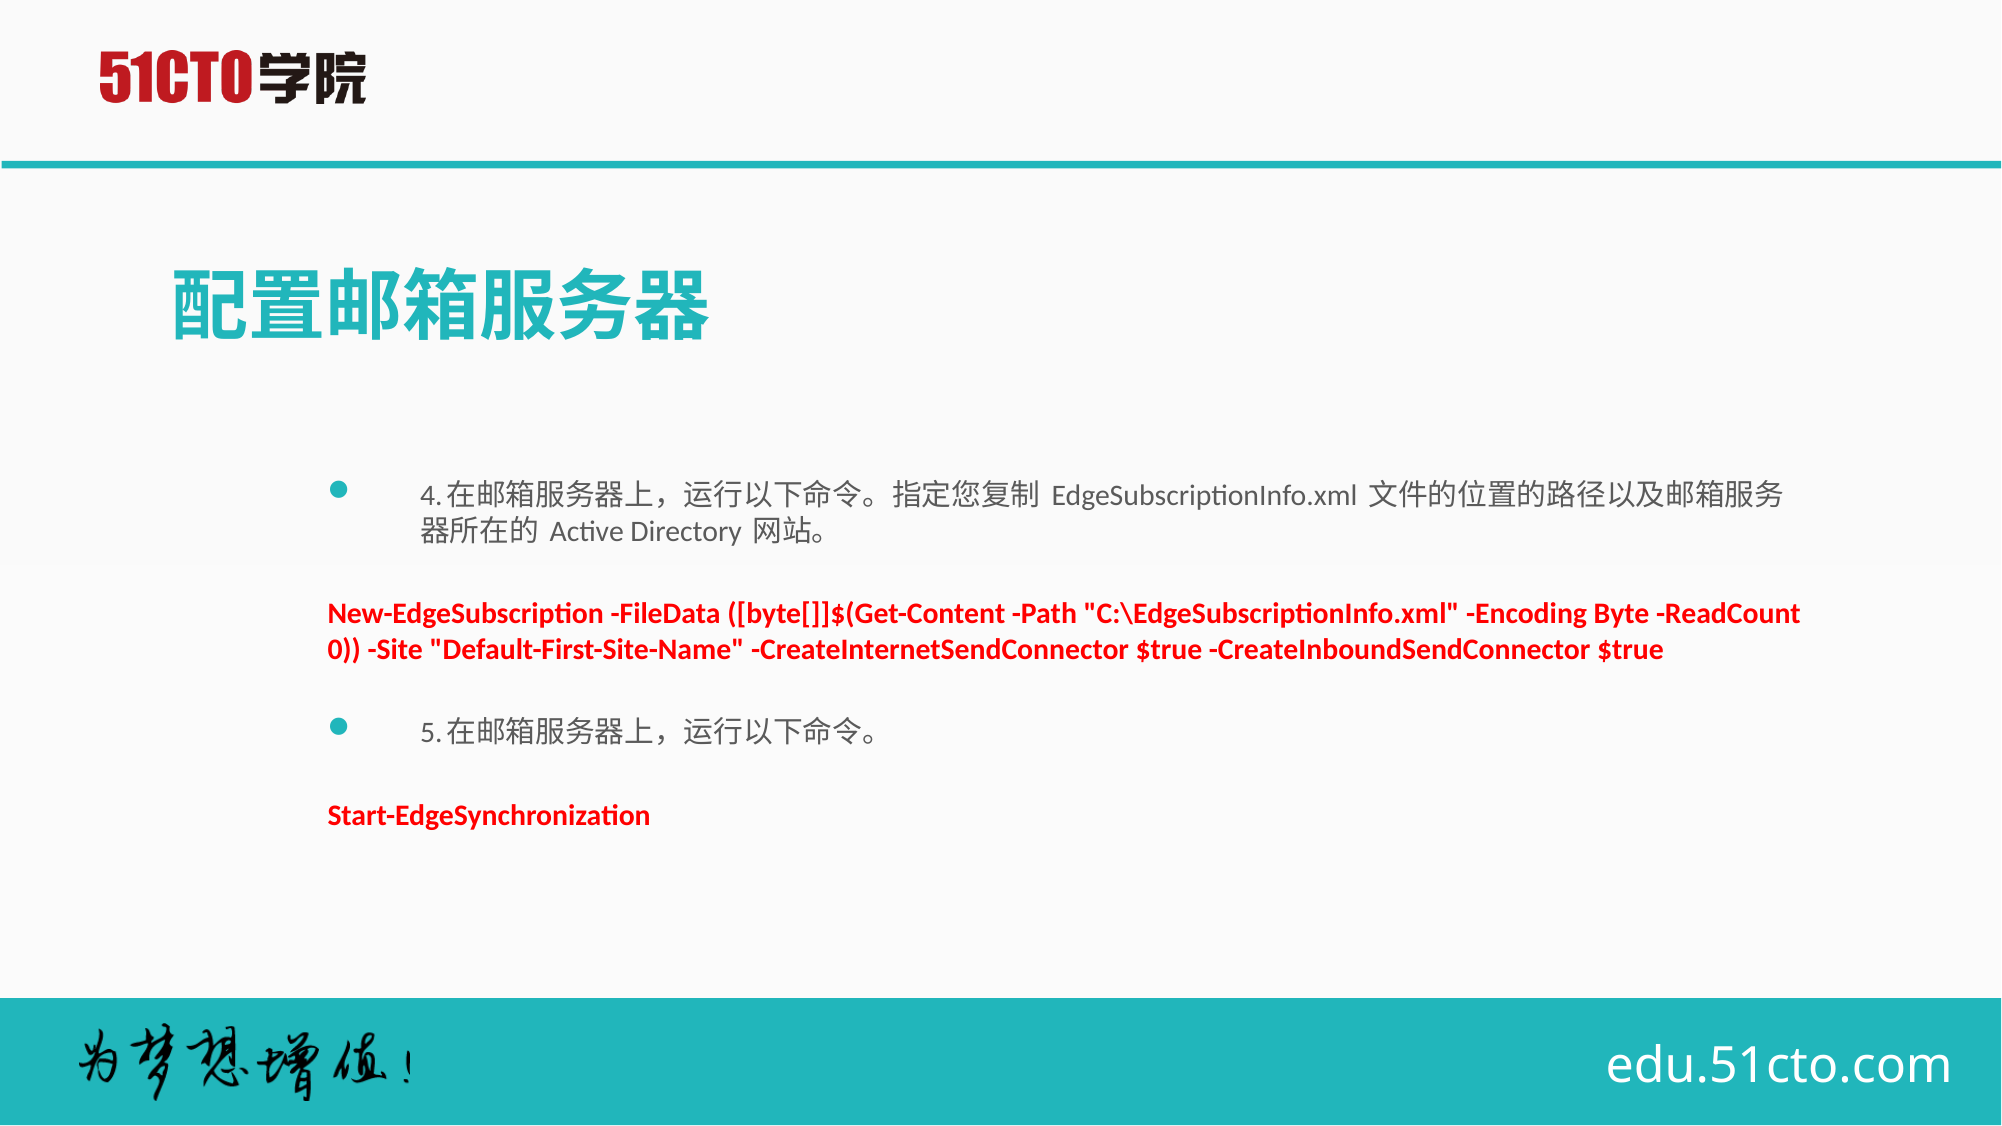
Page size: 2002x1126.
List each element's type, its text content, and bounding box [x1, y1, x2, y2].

picture [100, 50, 366, 104]
list 4.在邮箱服务器上，运行以下命令。指定您复制 EdgeSubscriptionInfo.xml 文件的位置的路径以及邮箱服务器所在的 Active Directory 网站。 New-EdgeSubscription -FileData ([byte[]]$(Get-Content -Path "C:\EdgeSubscriptionInfo.xml" -Encoding Byte -ReadCount 0)) -Site "Default-First-Site-Name" -CreateInternetSendConnector $true -CreateInboundSendConnector $true 5.在邮箱服务器上，运行以下命令。 Start-EdgeSynchronization [161, 385, 1828, 870]
picture [79, 1023, 410, 1101]
title 配置邮箱服务器 [156, 243, 1831, 362]
